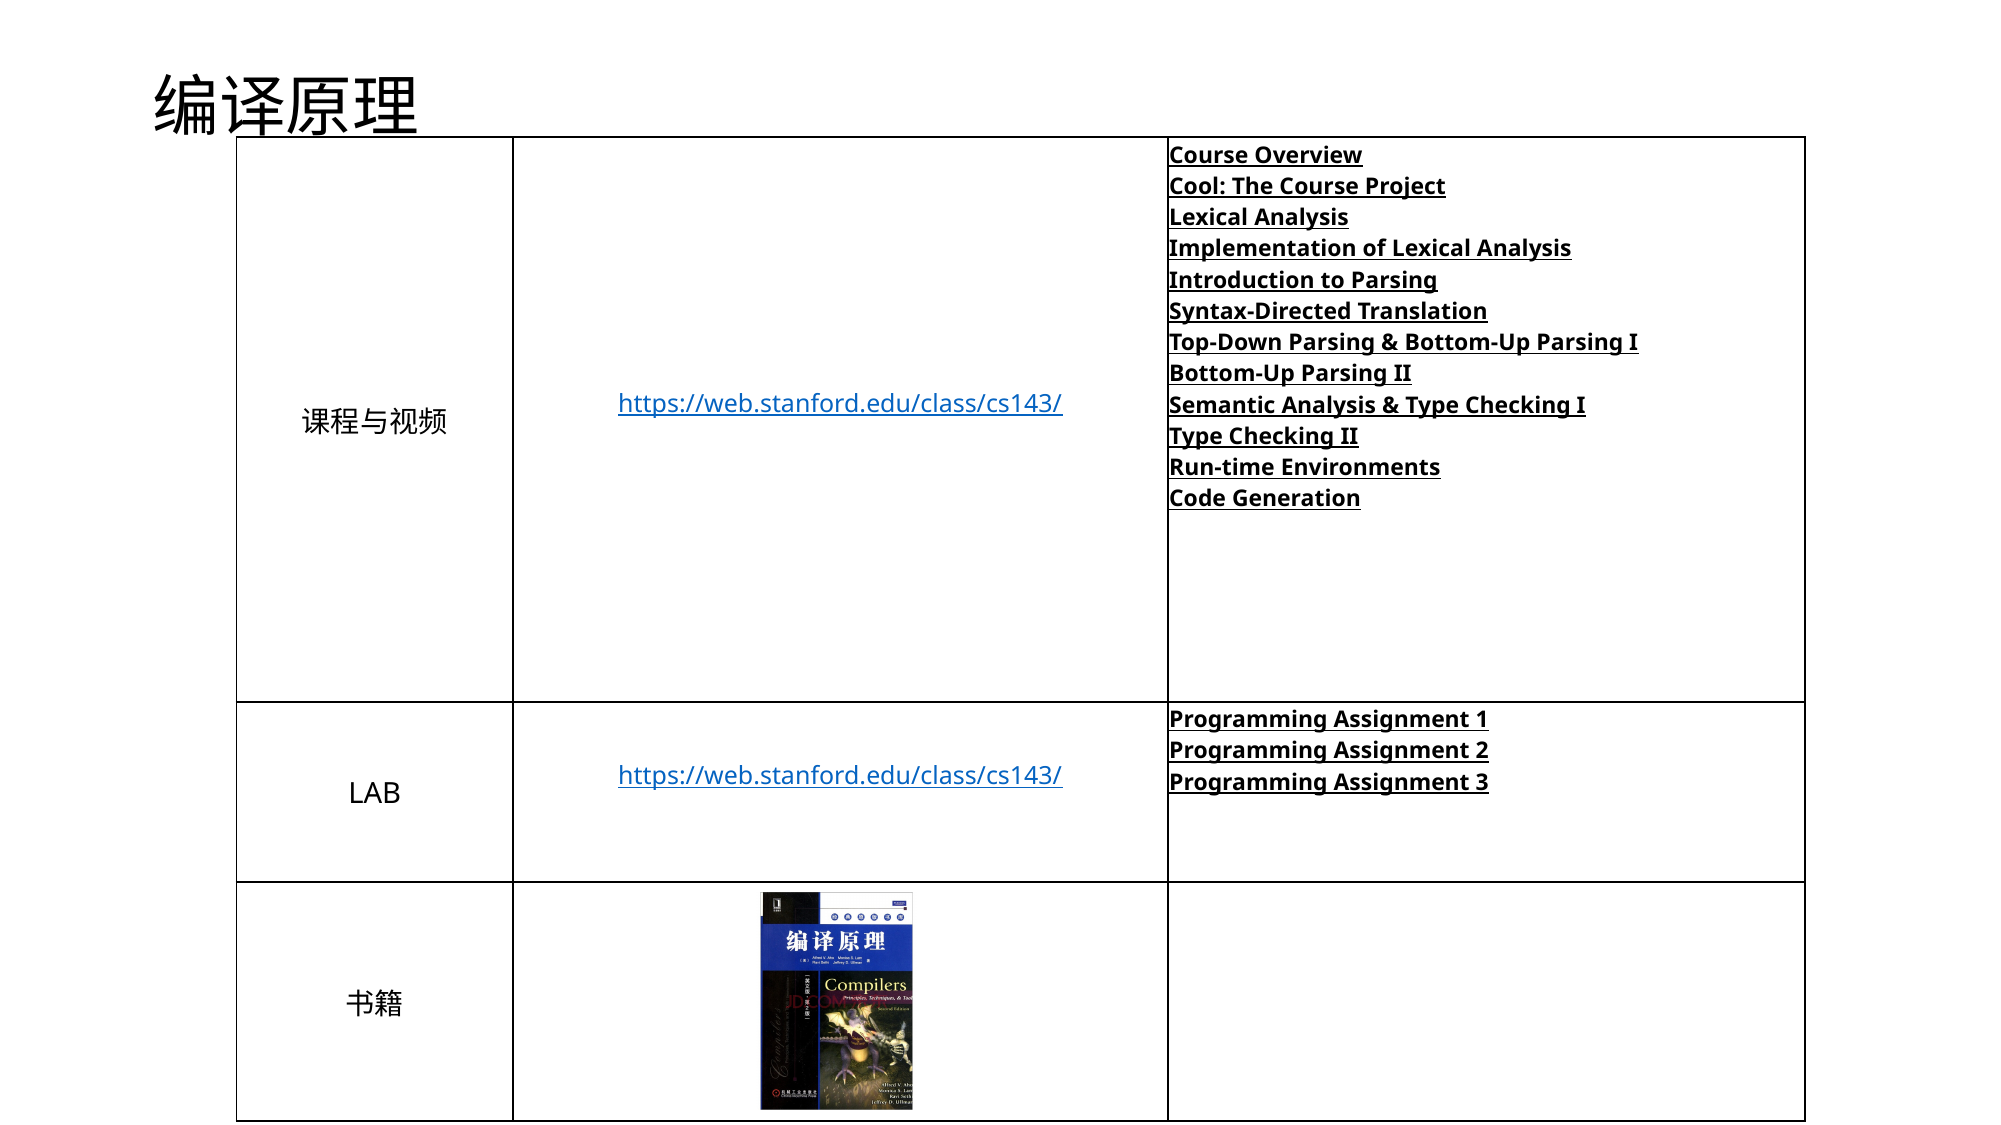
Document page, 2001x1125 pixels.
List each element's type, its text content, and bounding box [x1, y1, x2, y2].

table_cell LAB [237, 703, 512, 881]
table_cell [514, 883, 1167, 1120]
table_cell 书籍 [237, 883, 512, 1120]
table_cell https://web.stanford.edu/class/cs143/ [514, 703, 1167, 881]
picture [756, 892, 917, 1110]
table_header Course Overview Cool: The Course Project Lexical Analysis Implementation of Lexical Analysis Introduction to Parsing Syntax-Directed Translation Top-Down Parsing & Bottom-Up Parsing I Bottom-Up Parsing II Semantic Analysis & Type Checking I Type Checking II Run-time Environments Code Generation [1169, 138, 1804, 701]
table_cell [1169, 883, 1804, 1120]
title 编译原理 [137, 0, 1863, 218]
table_cell Programming Assignment 1 Programming Assignment 2 Programming Assignment 3 [1169, 703, 1804, 881]
table_header 课程与视频 [237, 138, 512, 701]
table_header https://web.stanford.edu/class/cs143/ [514, 138, 1167, 701]
